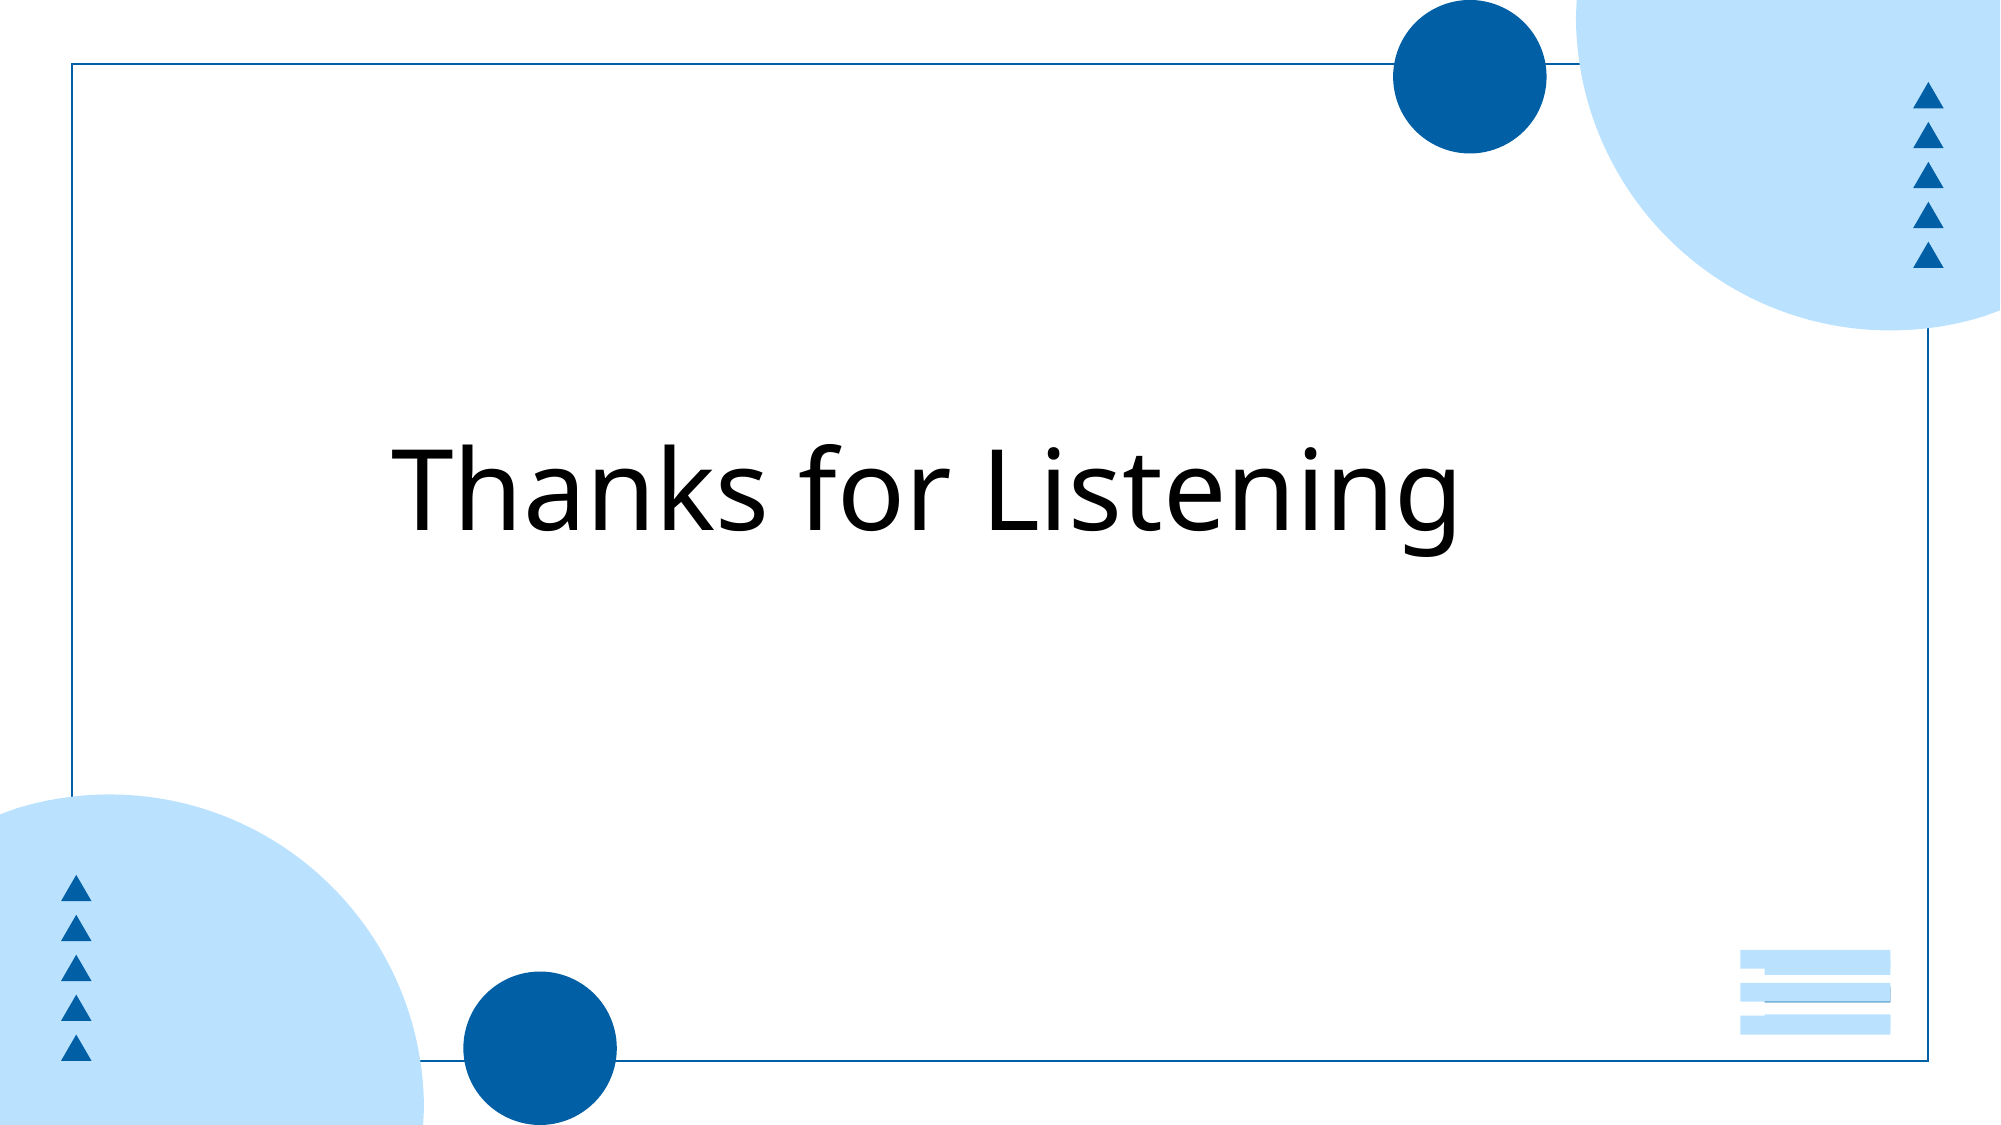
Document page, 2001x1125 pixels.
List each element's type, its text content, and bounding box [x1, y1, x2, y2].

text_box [1740, 949, 1891, 1035]
text_box Thanks for Listening [375, 397, 1625, 574]
